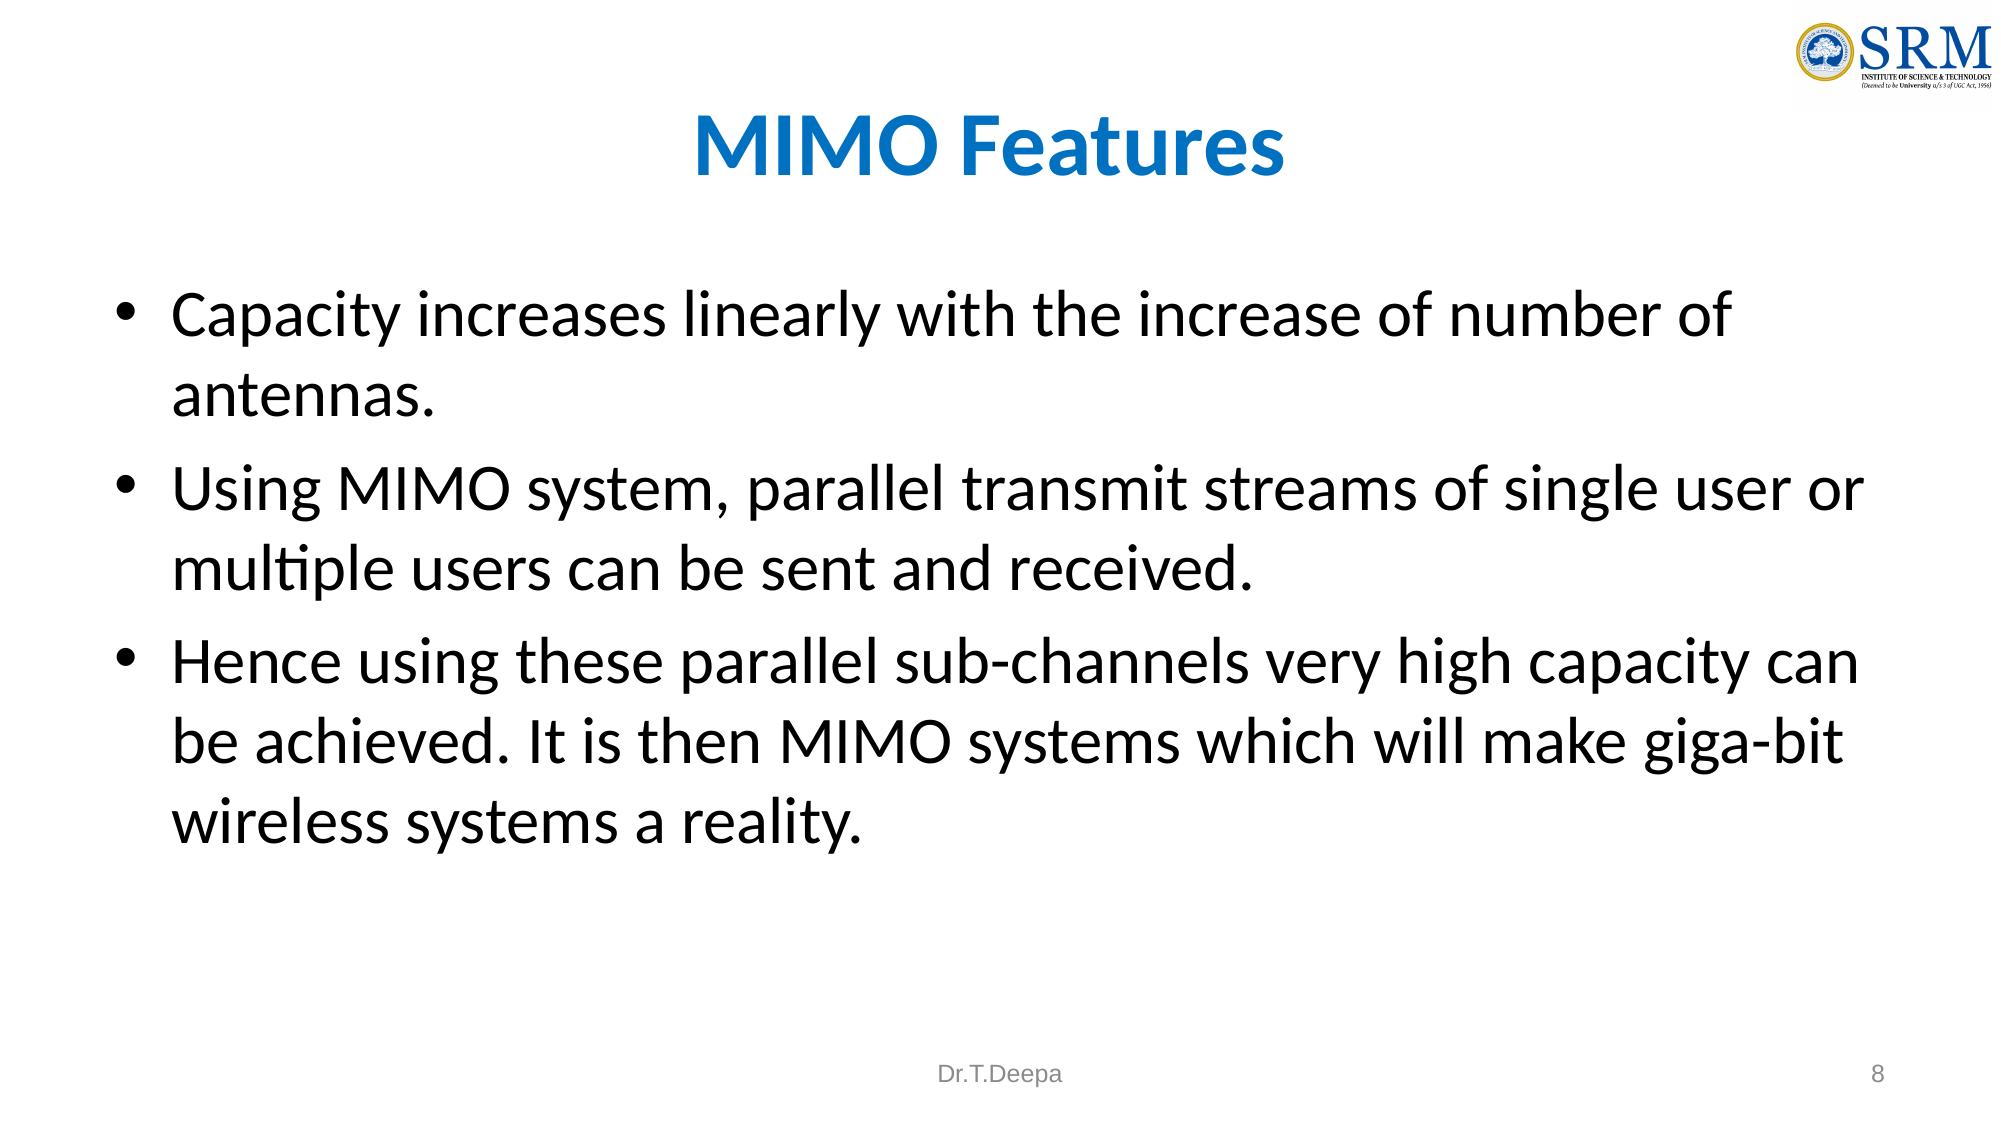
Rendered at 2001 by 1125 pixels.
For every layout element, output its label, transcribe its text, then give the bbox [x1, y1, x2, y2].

picture [1792, 0, 1996, 113]
title MIMO Features [99, 45, 1900, 233]
footer Dr.T.Deepa [683, 1042, 1317, 1103]
slide_number 8 [1433, 1042, 1900, 1103]
list Capacity increases linearly with the increase of number of antennas. Using MIMO system, parallel transmit streams of single user or multiple users can be sent and received. Hence using these parallel sub-channels very high capacity can be achieved. It is then MIMO systems which will make giga-bit wireless systems a reality. [99, 262, 1900, 1005]
